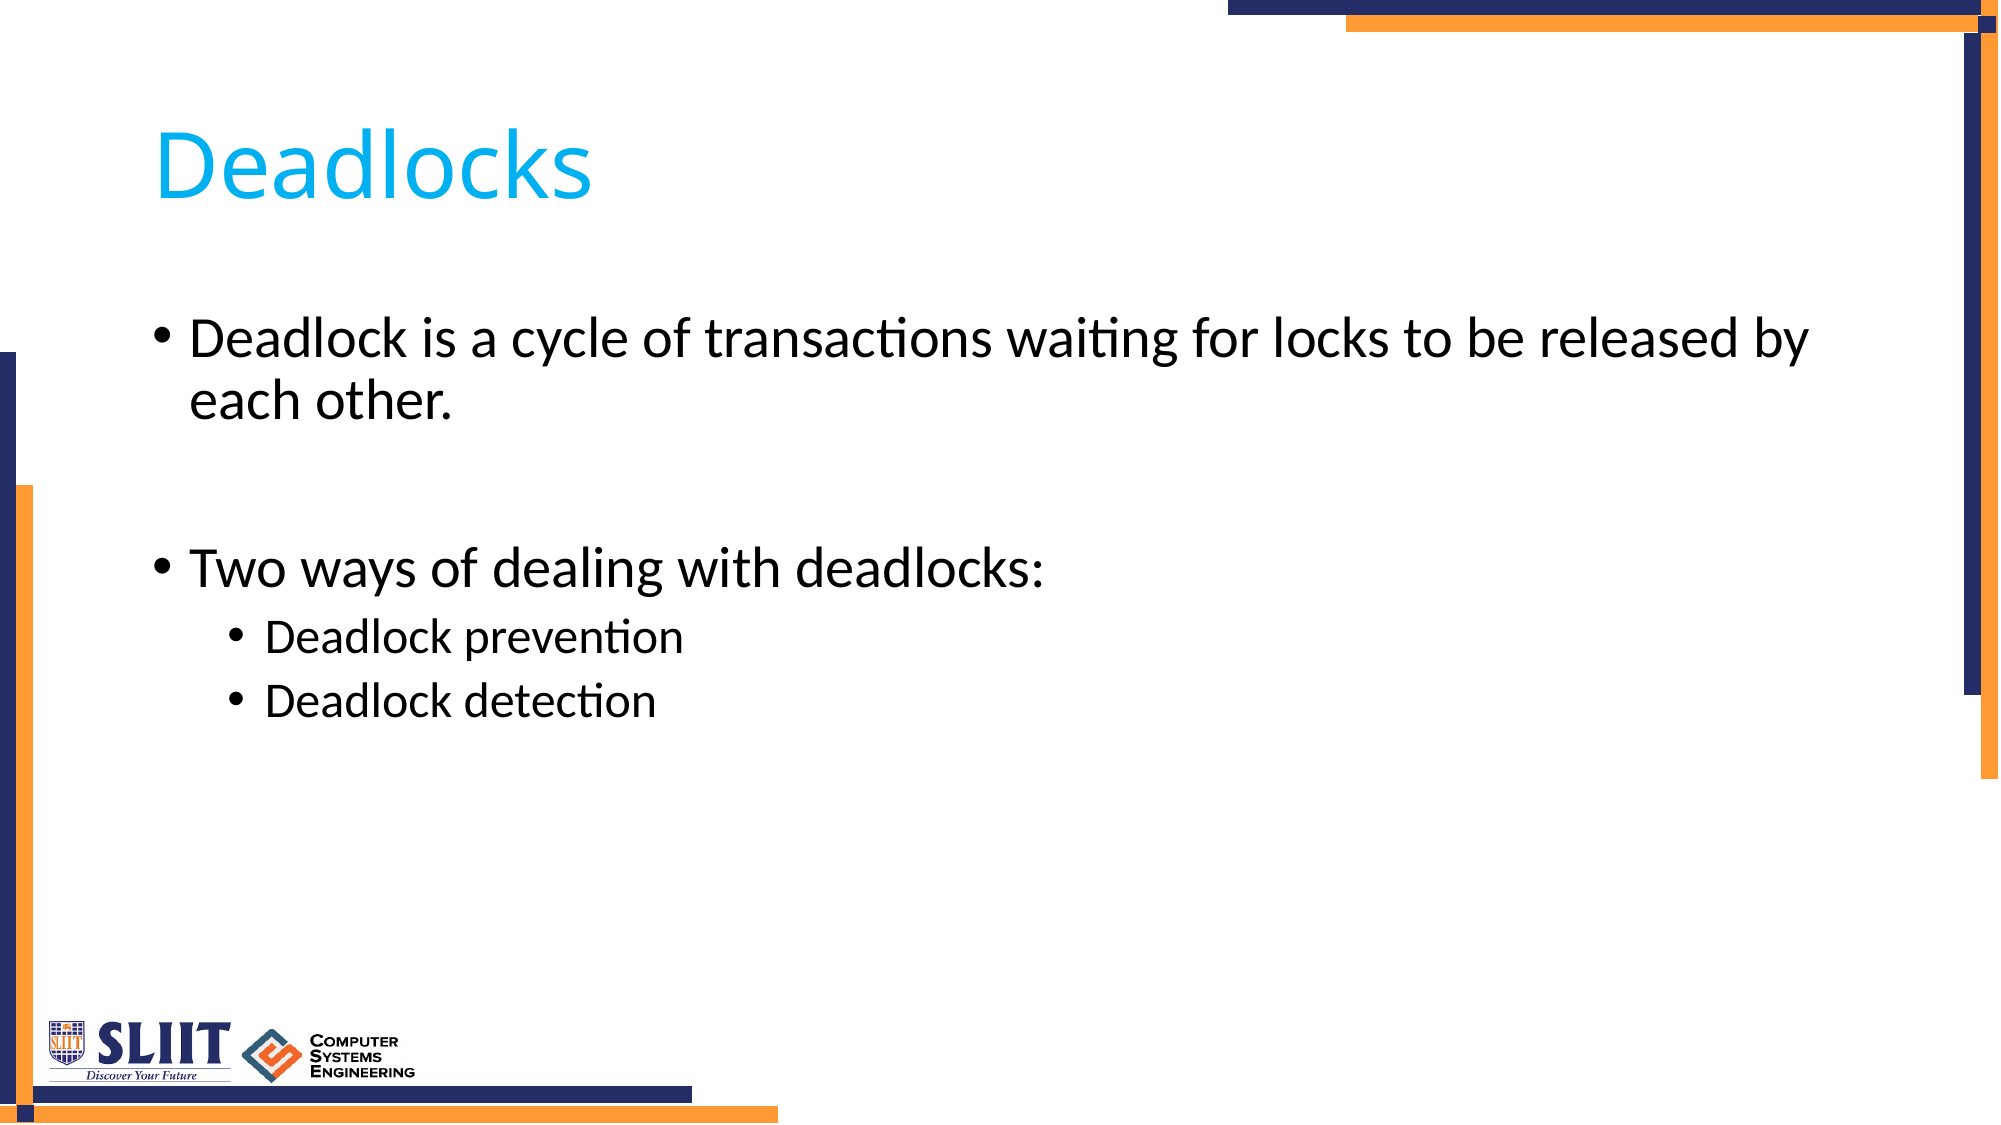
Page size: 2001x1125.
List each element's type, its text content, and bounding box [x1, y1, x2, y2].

picture [49, 1021, 231, 1082]
list Deadlock is a cycle of transactions waiting for locks to be released by each other. Two ways of dealing with deadlocks: Deadlock prevention Deadlock detection [137, 299, 1863, 1014]
title Deadlocks [137, 59, 1863, 278]
picture [240, 1025, 422, 1085]
